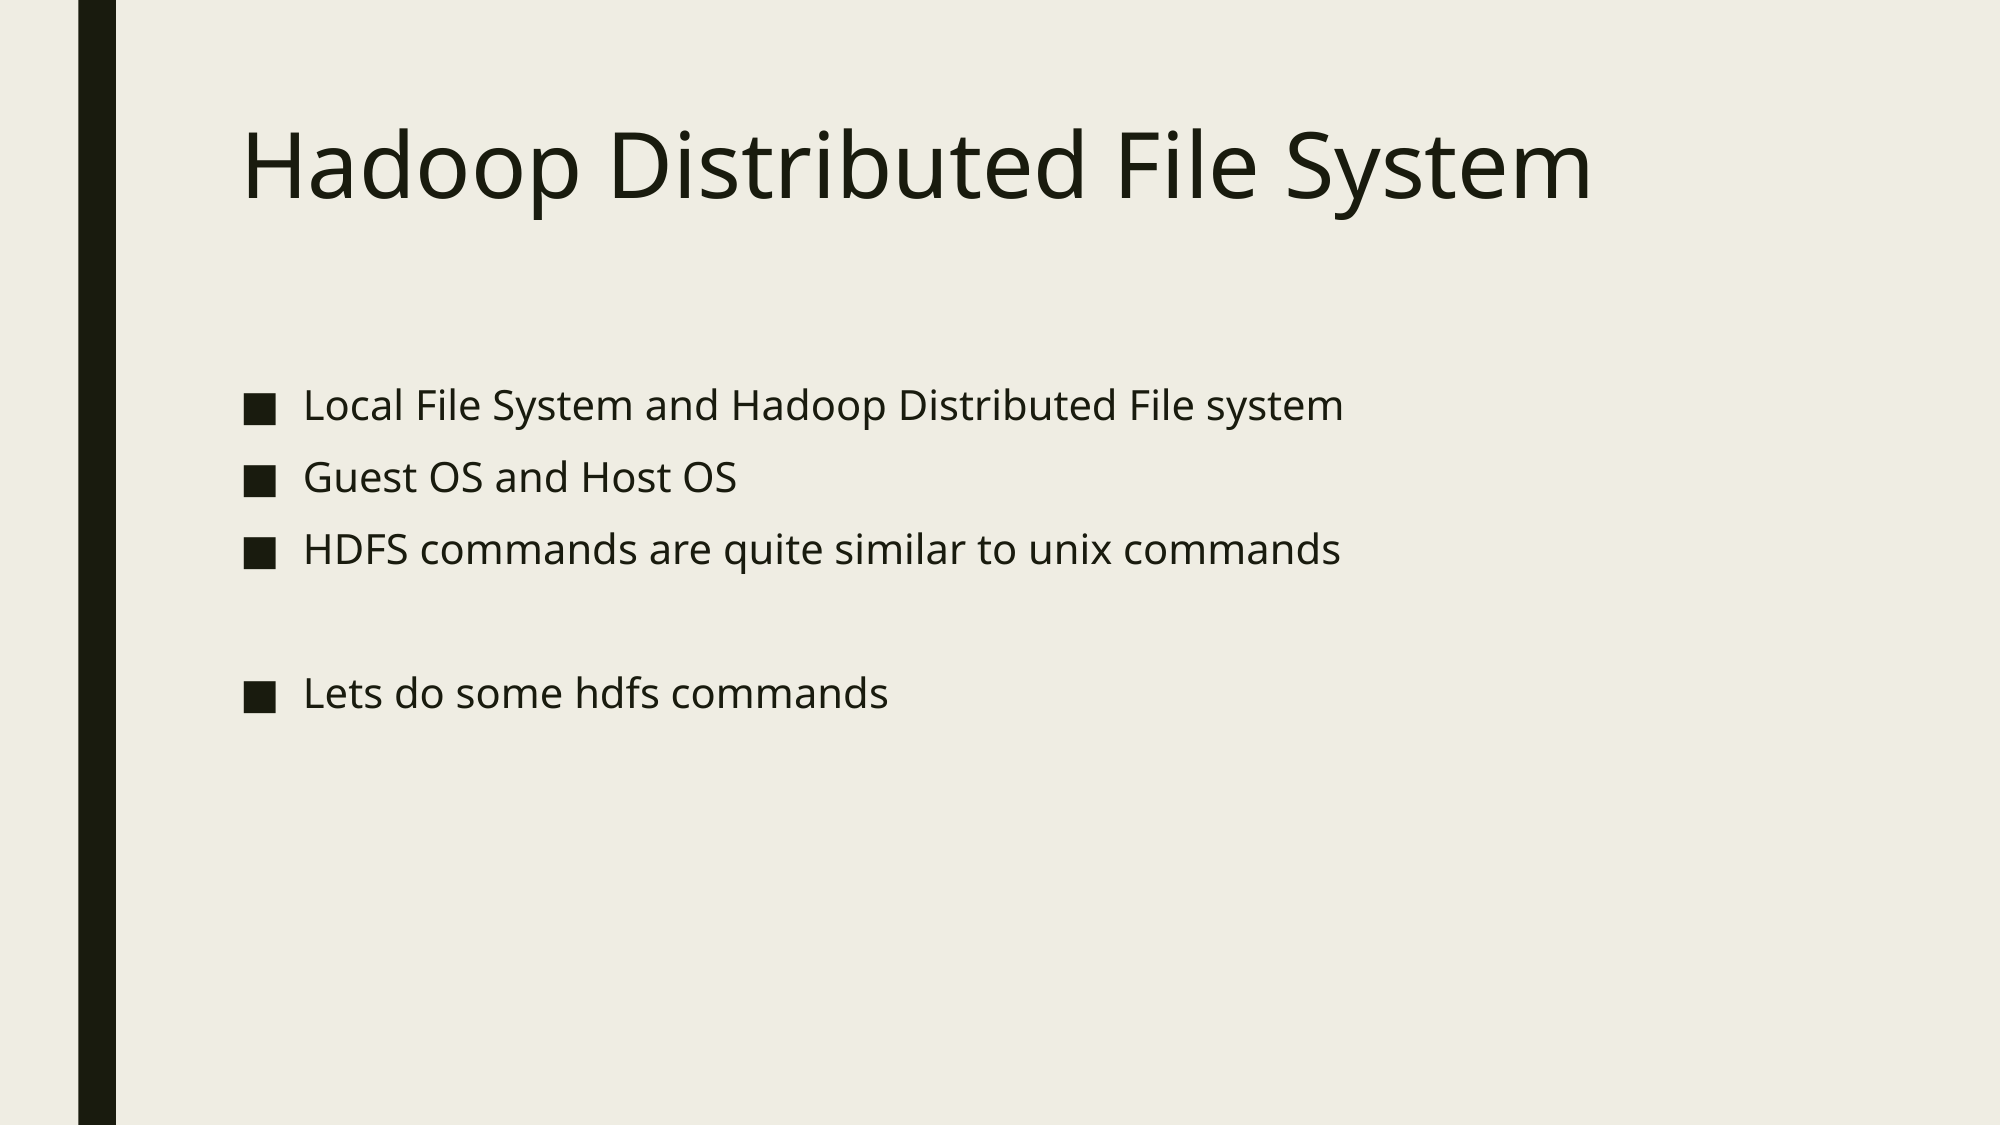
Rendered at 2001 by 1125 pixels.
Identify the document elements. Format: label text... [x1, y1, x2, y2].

title Hadoop Distributed File System [225, 112, 1800, 357]
list Local File System and Hadoop Distributed File system Guest OS and Host OS HDFS commands are quite similar to unix commands Lets do some hdfs commands [225, 375, 1800, 963]
